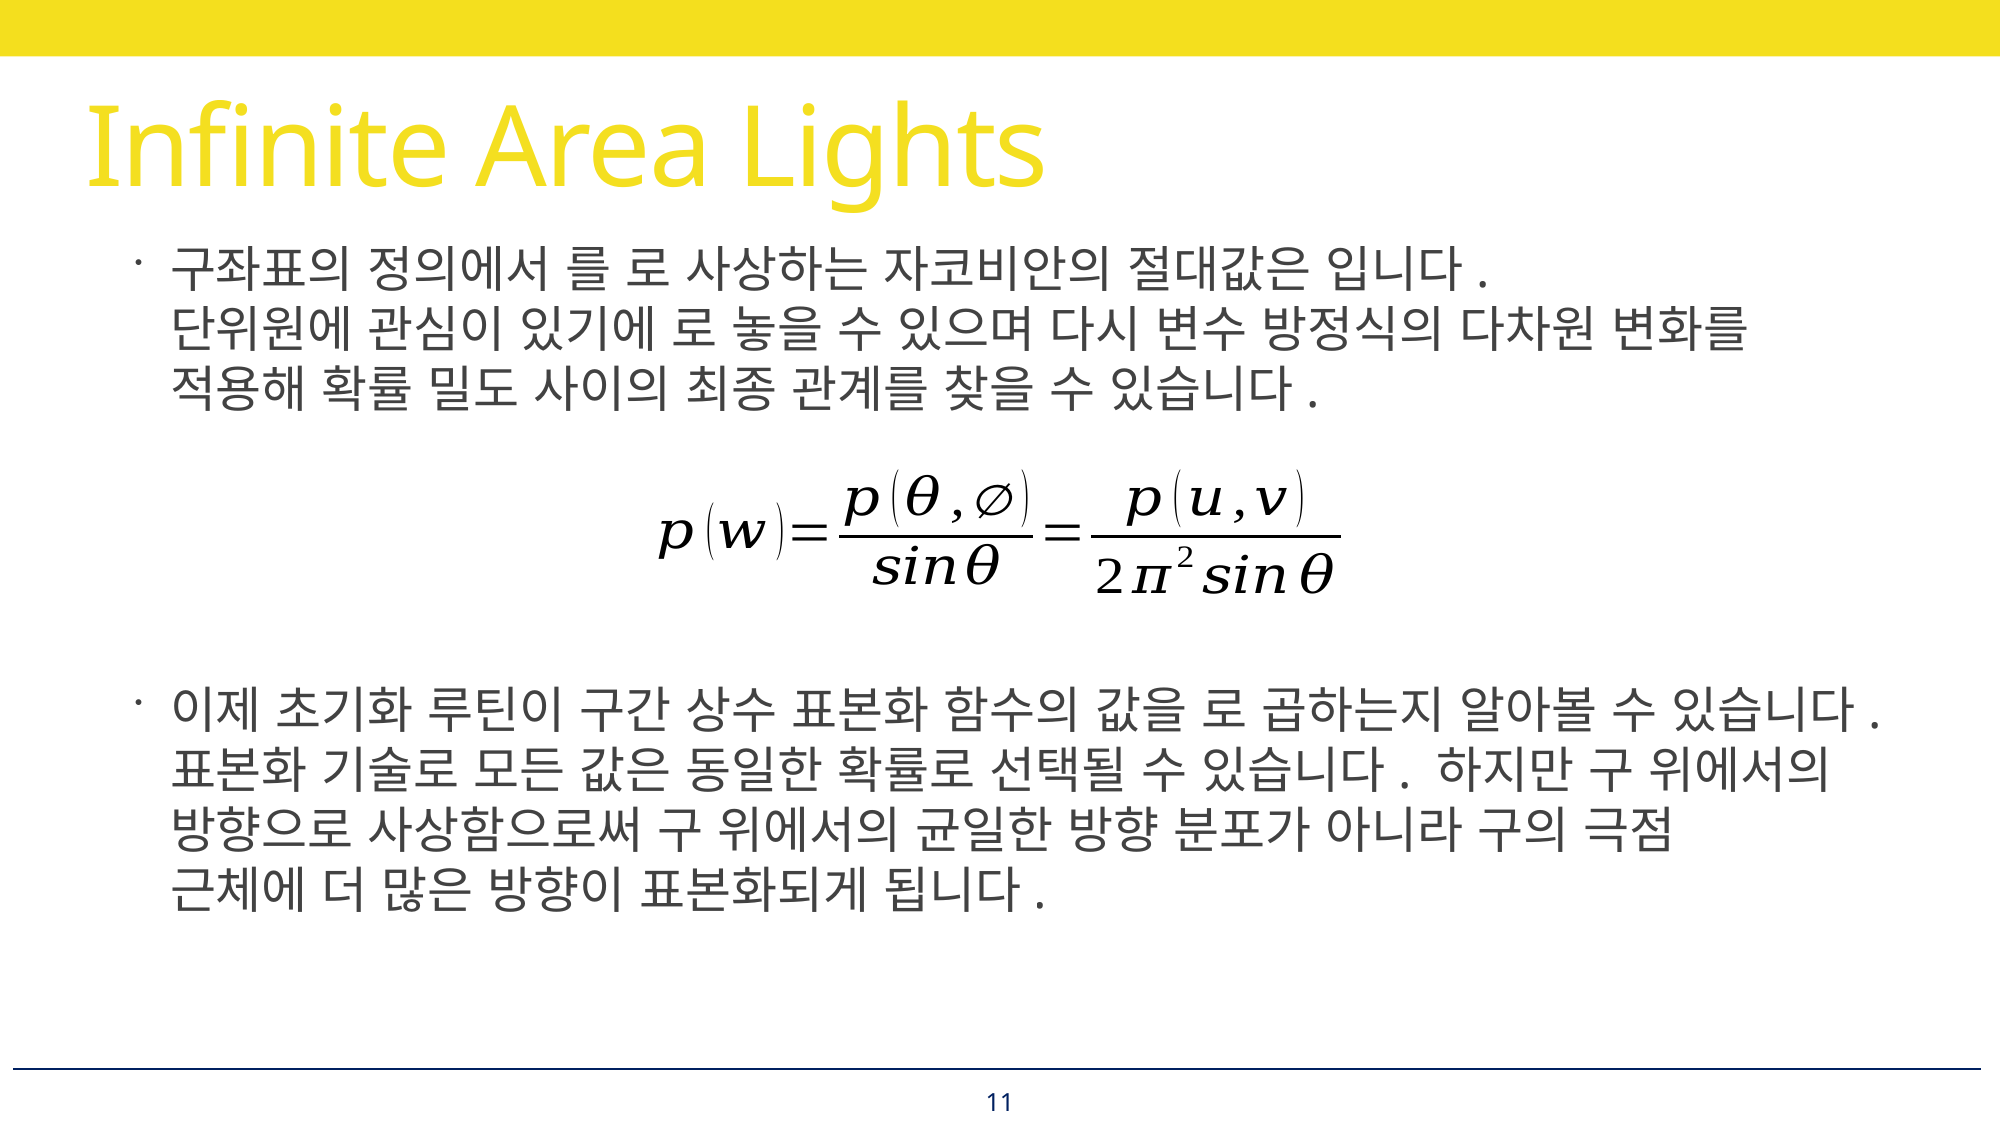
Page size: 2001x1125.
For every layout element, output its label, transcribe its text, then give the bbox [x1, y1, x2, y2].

title Infinite Area Lights [85, 89, 1915, 212]
slide_number 11 [916, 1078, 1084, 1125]
text_box [427, 805, 462, 877]
